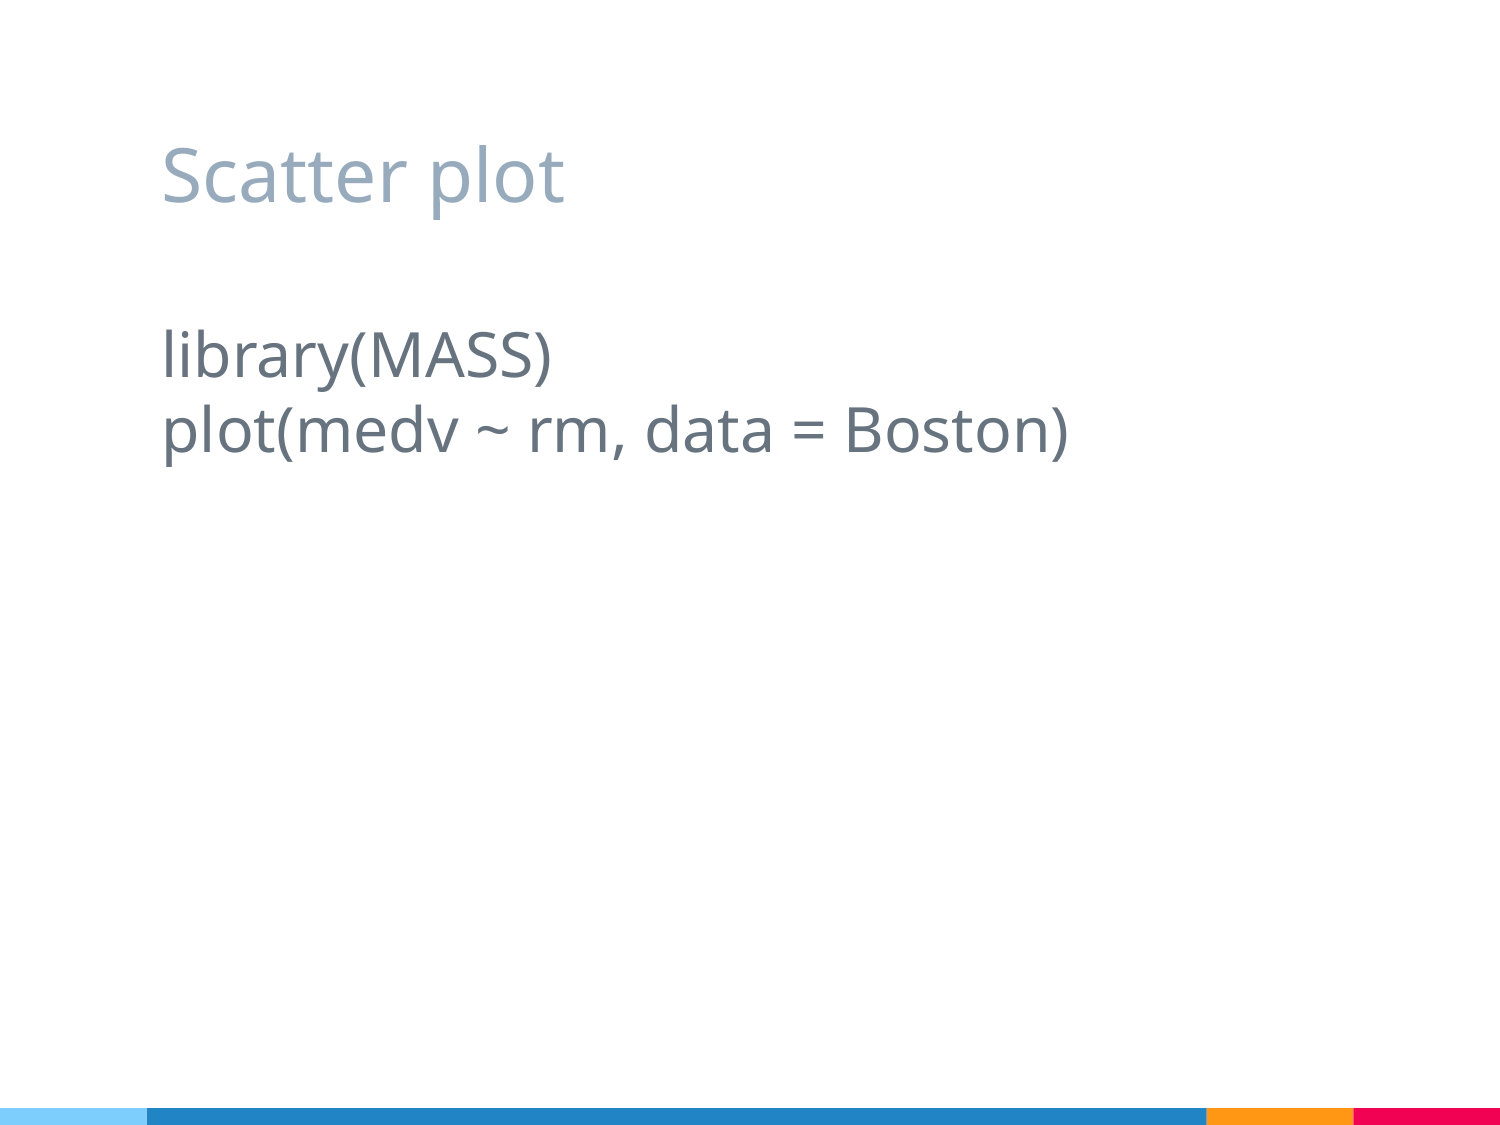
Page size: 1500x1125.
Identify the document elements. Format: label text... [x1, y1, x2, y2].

list library(MASS) plot(medv ~ rm, data = Boston) [146, 300, 1207, 1078]
title Scatter plot [146, 45, 1207, 233]
